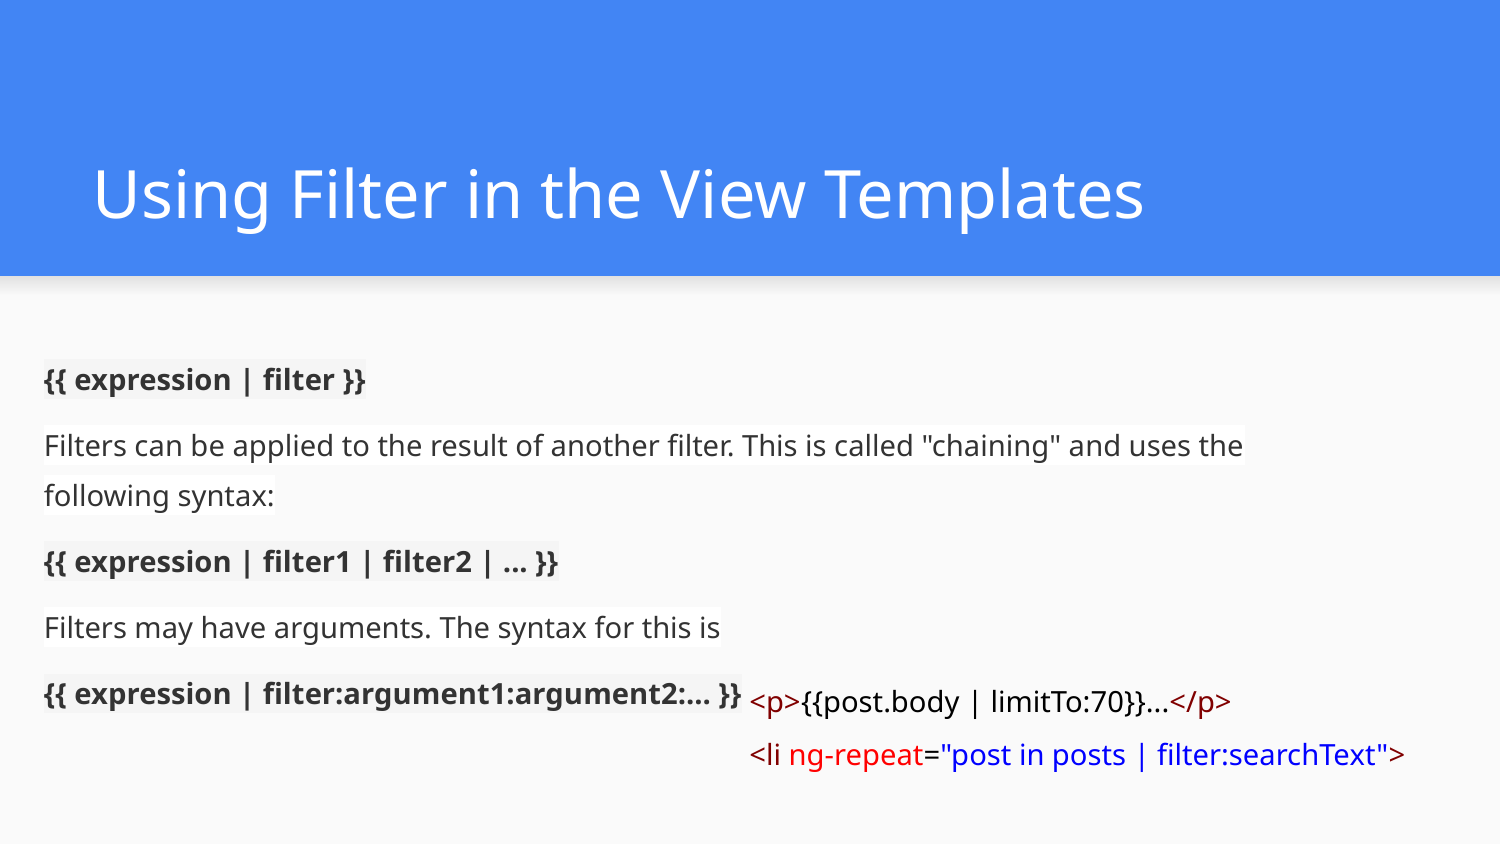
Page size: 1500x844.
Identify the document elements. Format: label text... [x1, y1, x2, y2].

list {{ expression | filter }} Filters can be applied to the result of another filter. This is called "chaining" and uses the following syntax: {{ expression | filter1 | filter2 | ... }} Filters may have arguments. The syntax for this is {{ expression | filter:argument1:argument2:... }} [14, 331, 1364, 561]
text_box <p>{{post.body | limitTo:70}}...</p> <li ng-repeat="post in posts | filter:searchText"> [734, 593, 1488, 809]
title Using Filter in the View Templates [77, 121, 1427, 248]
